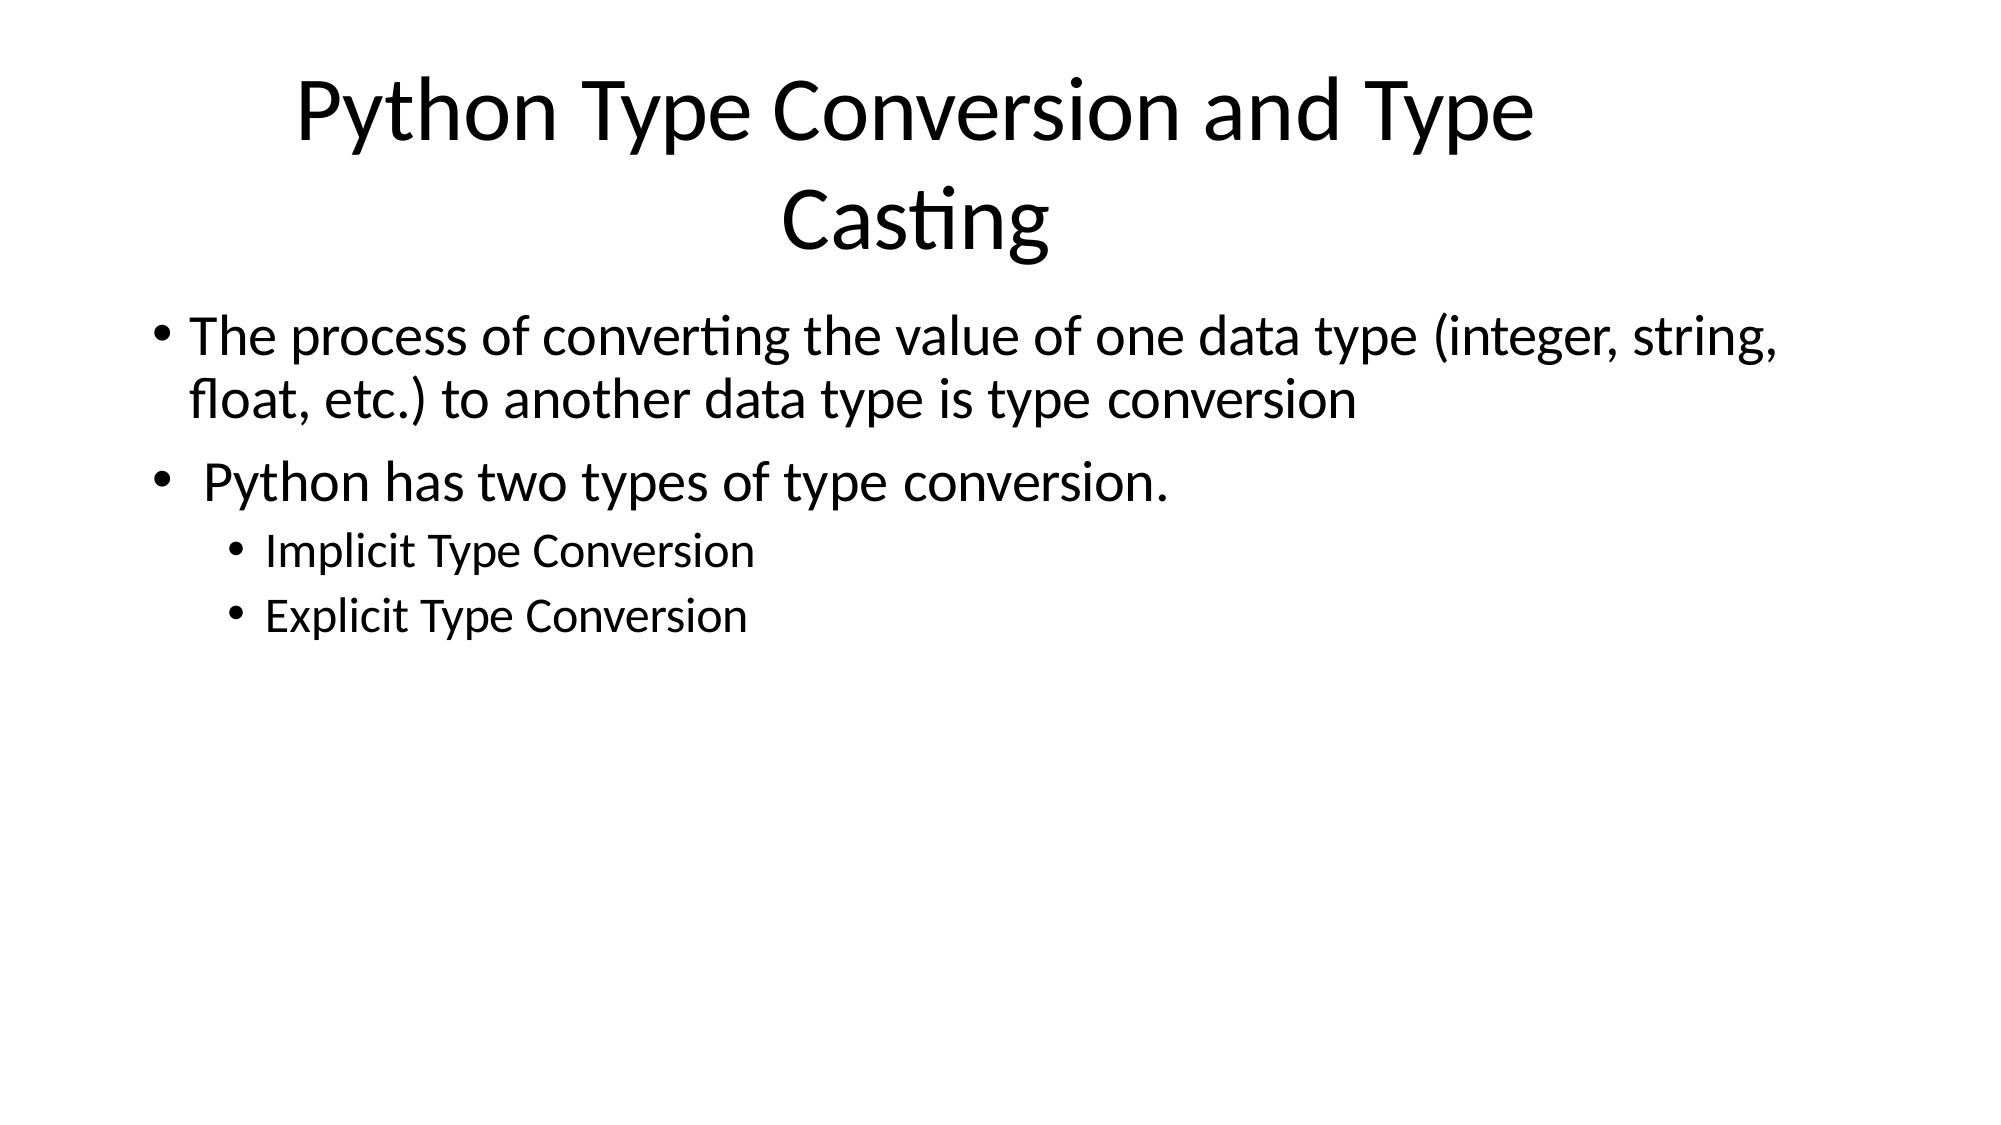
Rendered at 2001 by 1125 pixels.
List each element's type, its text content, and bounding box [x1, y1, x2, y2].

text_box The process of converting the value of one data type (integer, string, float, etc.) to another data type is type conversion Python has two types of type conversion. Implicit Type Conversion Explicit Type Conversion [150, 294, 1802, 643]
title Python Type Conversion and Type Casting [150, 46, 1680, 269]
